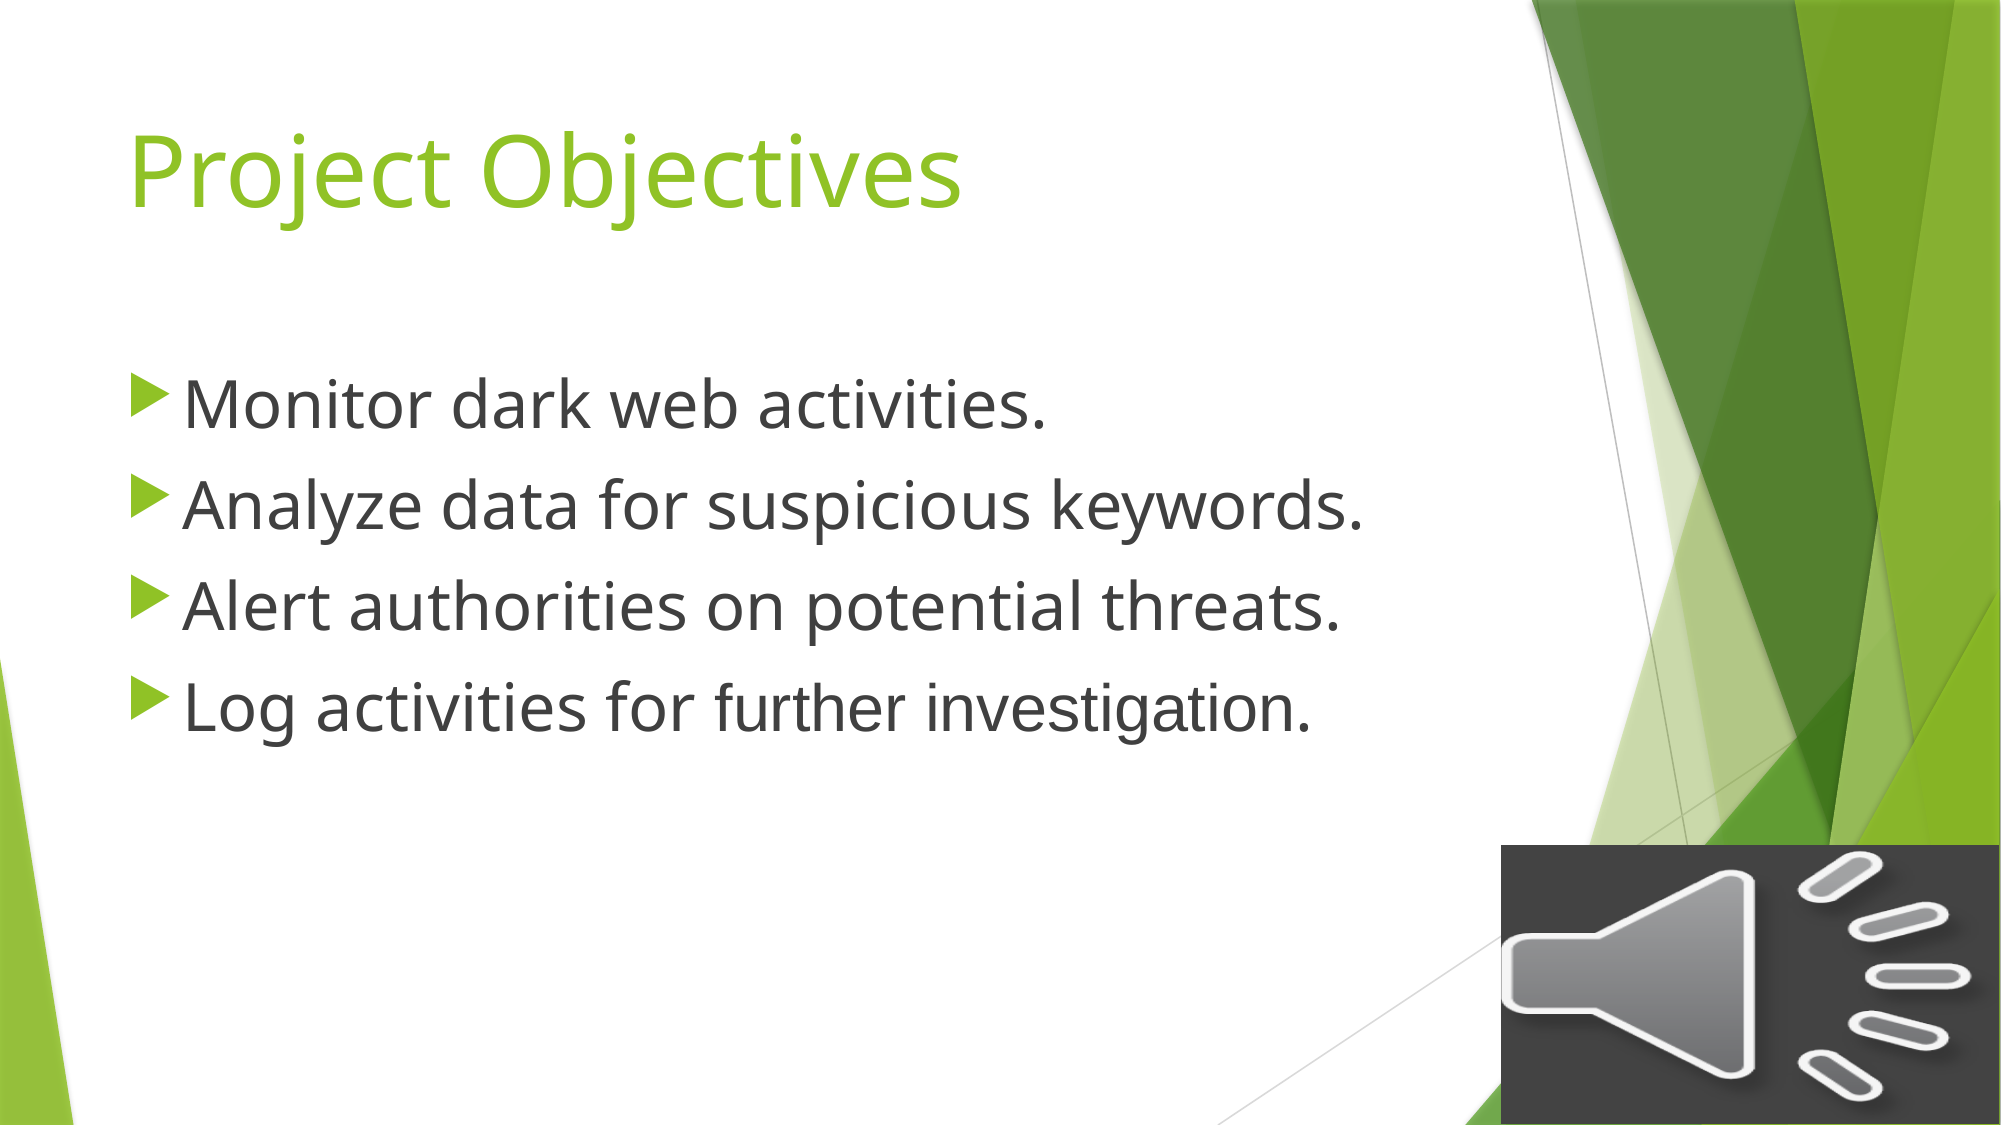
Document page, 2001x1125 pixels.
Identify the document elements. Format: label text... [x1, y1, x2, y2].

title Project Objectives [111, 99, 1522, 317]
picture [1499, 843, 2000, 1125]
list Monitor dark web activities. Analyze data for suspicious keywords. Alert authorities on potential threats. Log activities for further investigation. [111, 354, 1522, 992]
